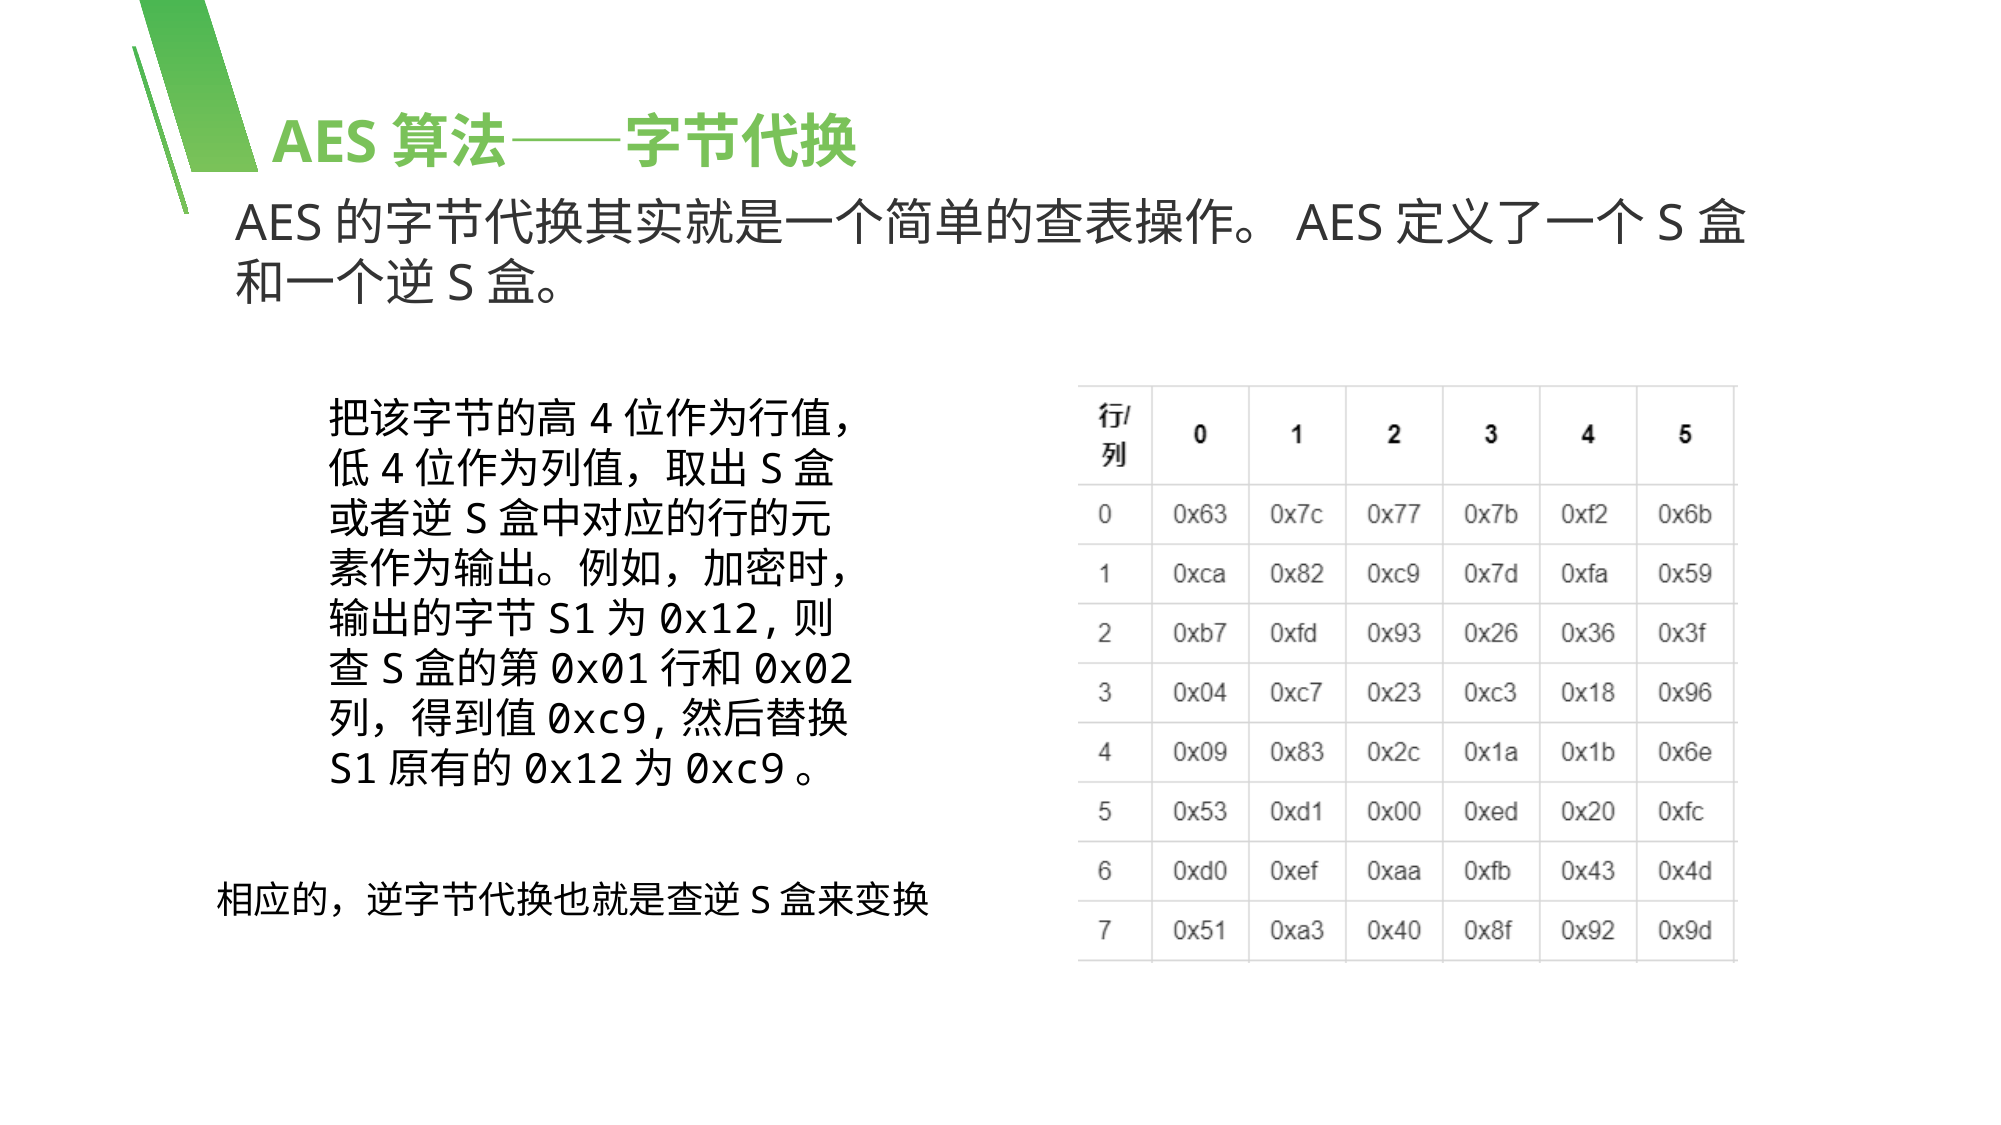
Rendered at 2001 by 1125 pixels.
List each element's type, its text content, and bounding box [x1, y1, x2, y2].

text_box 相应的，逆字节代换也就是查逆S盒来变换 [201, 868, 976, 929]
text_box AES的字节代换其实就是一个简单的查表操作。AES定义了一个S盒和一个逆S盒。 [220, 183, 1780, 319]
picture [1078, 384, 1738, 963]
text_box AES算法——字节代换 [258, 96, 873, 182]
text_box 把该字节的高4位作为行值，低4位作为列值，取出S盒或者逆S盒中对应的行的元素作为输出。例如，加密时，输出的字节S1为0x12,则查S盒的第0x01行和0x02列，得到值0xc9,然后替换S1原有的0x12为0xc9。 [313, 384, 873, 800]
